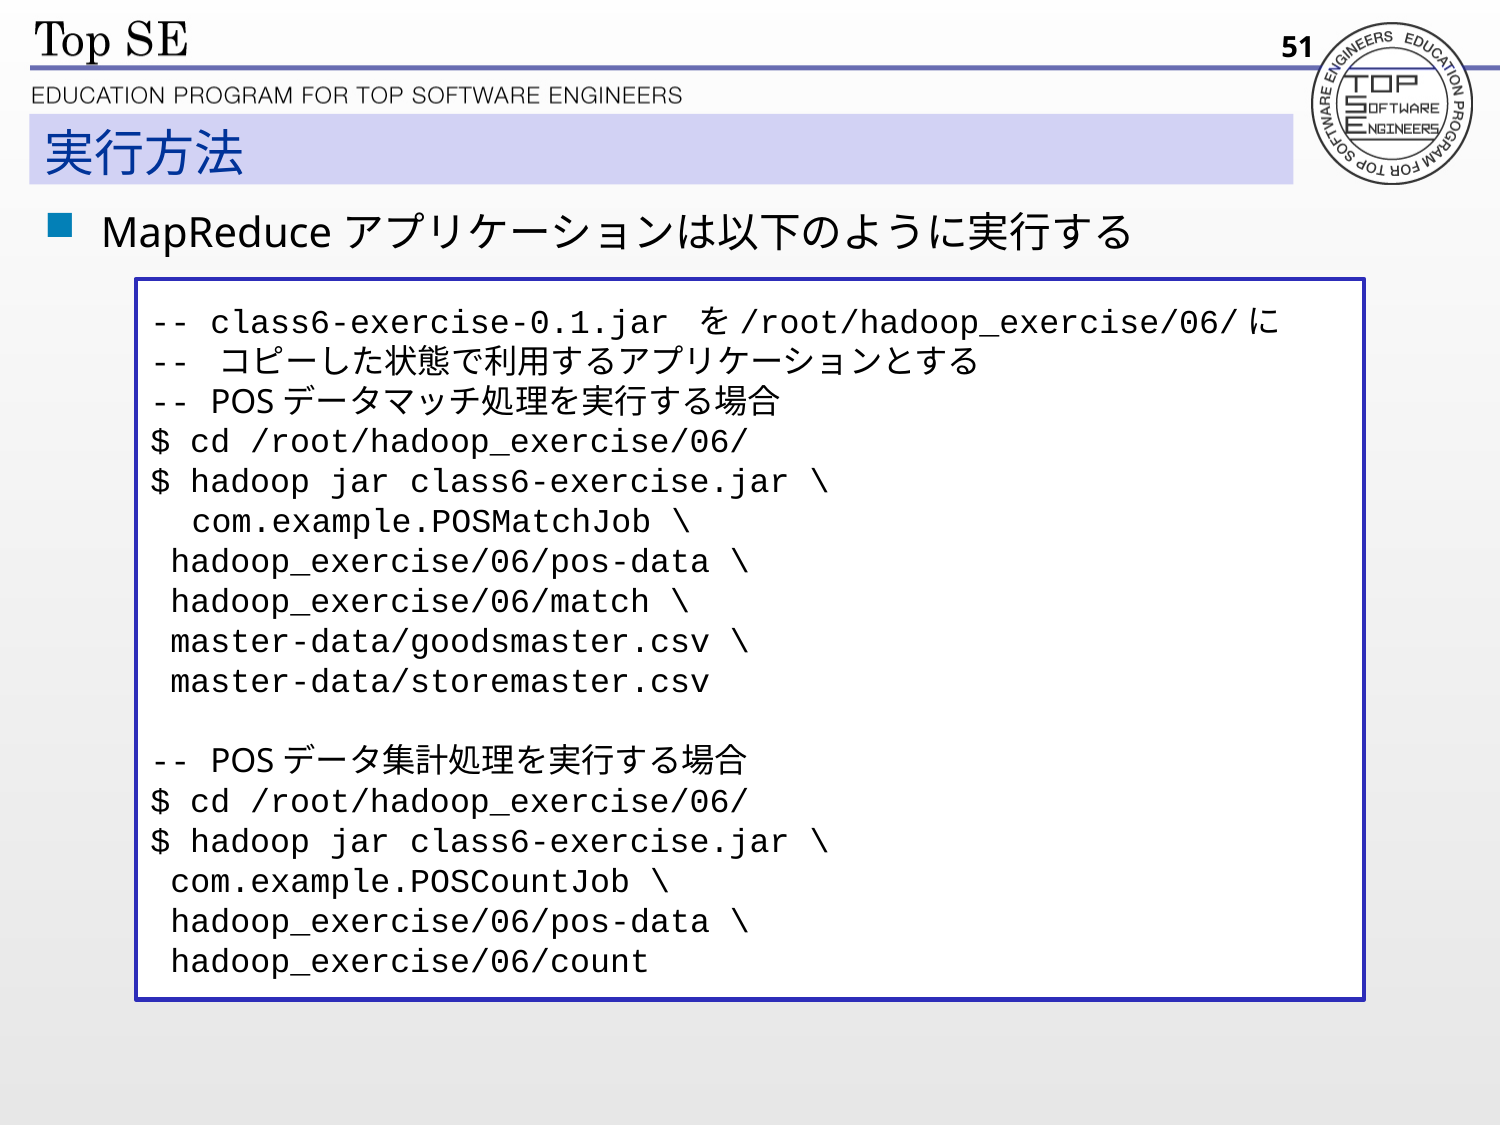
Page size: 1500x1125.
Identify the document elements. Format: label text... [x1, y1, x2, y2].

text_box -- class6-exercise-0.1.jar を/root/hadoop_exercise/06/に -- コピーした状態で利用するアプリケーションとする -- POSデータマッチ処理を実行する場合 $ cd /root/hadoop_exercise/06/ $ hadoop jar class6-exercise.jar \ com.example.POSMatchJob \ hadoop_exercise/06/pos-data \ hadoop_exercise/06/match \ master-data/goodsmaster.csv \ master-data/storemaster.csv -- POSデータ集計処理を実行する場合 $ cd /root/hadoop_exercise/06/ $ hadoop jar class6-exercise.jar \ com.example.POSCountJob \ hadoop_exercise/06/pos-data \ hadoop_exercise/06/count [134, 277, 1366, 1002]
picture [0, 0, 1500, 1125]
title 実行方法 [29, 113, 1294, 185]
list MapReduceアプリケーションは以下のように実行する [29, 197, 1471, 291]
slide_number 51 [1016, 20, 1330, 96]
